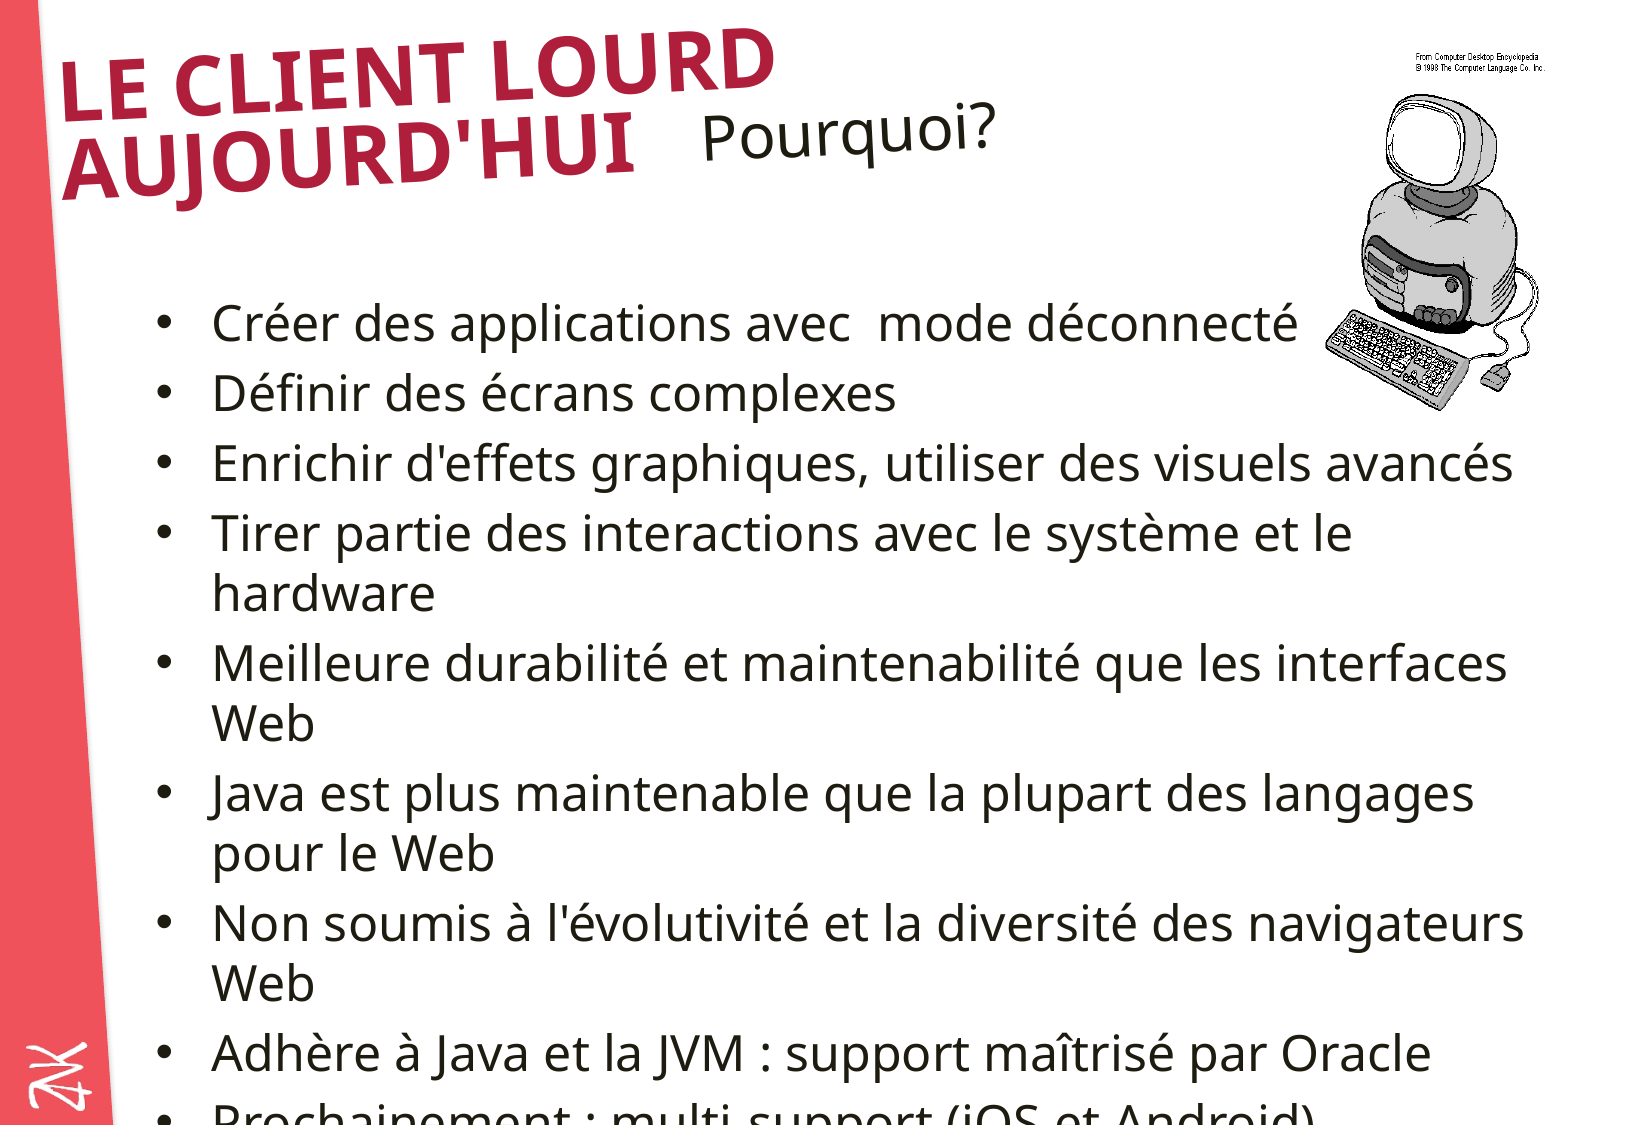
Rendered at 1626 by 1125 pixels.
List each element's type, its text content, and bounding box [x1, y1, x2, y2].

list Créer des applications avec mode déconnecté Définir des écrans complexes Enrichir d'effets graphiques, utiliser des visuels avancés Tirer partie des interactions avec le système et le hardware Meilleure durabilité et maintenabilité que les interfaces Web Java est plus maintenable que la plupart des langages pour le Web Non soumis à l'évolutivité et la diversité des navigateurs Web Adhère à Java et la JVM : support maîtrisé par Oracle Prochainement : multi-support (iOS et Android) Etc… [140, 283, 1588, 1091]
text_box [1270, 28, 1482, 375]
list Pourquoi? [683, 74, 1034, 203]
picture [26, 1042, 92, 1112]
title Le client lourd aujourd'hui [40, 0, 1130, 154]
picture [1319, 50, 1545, 421]
